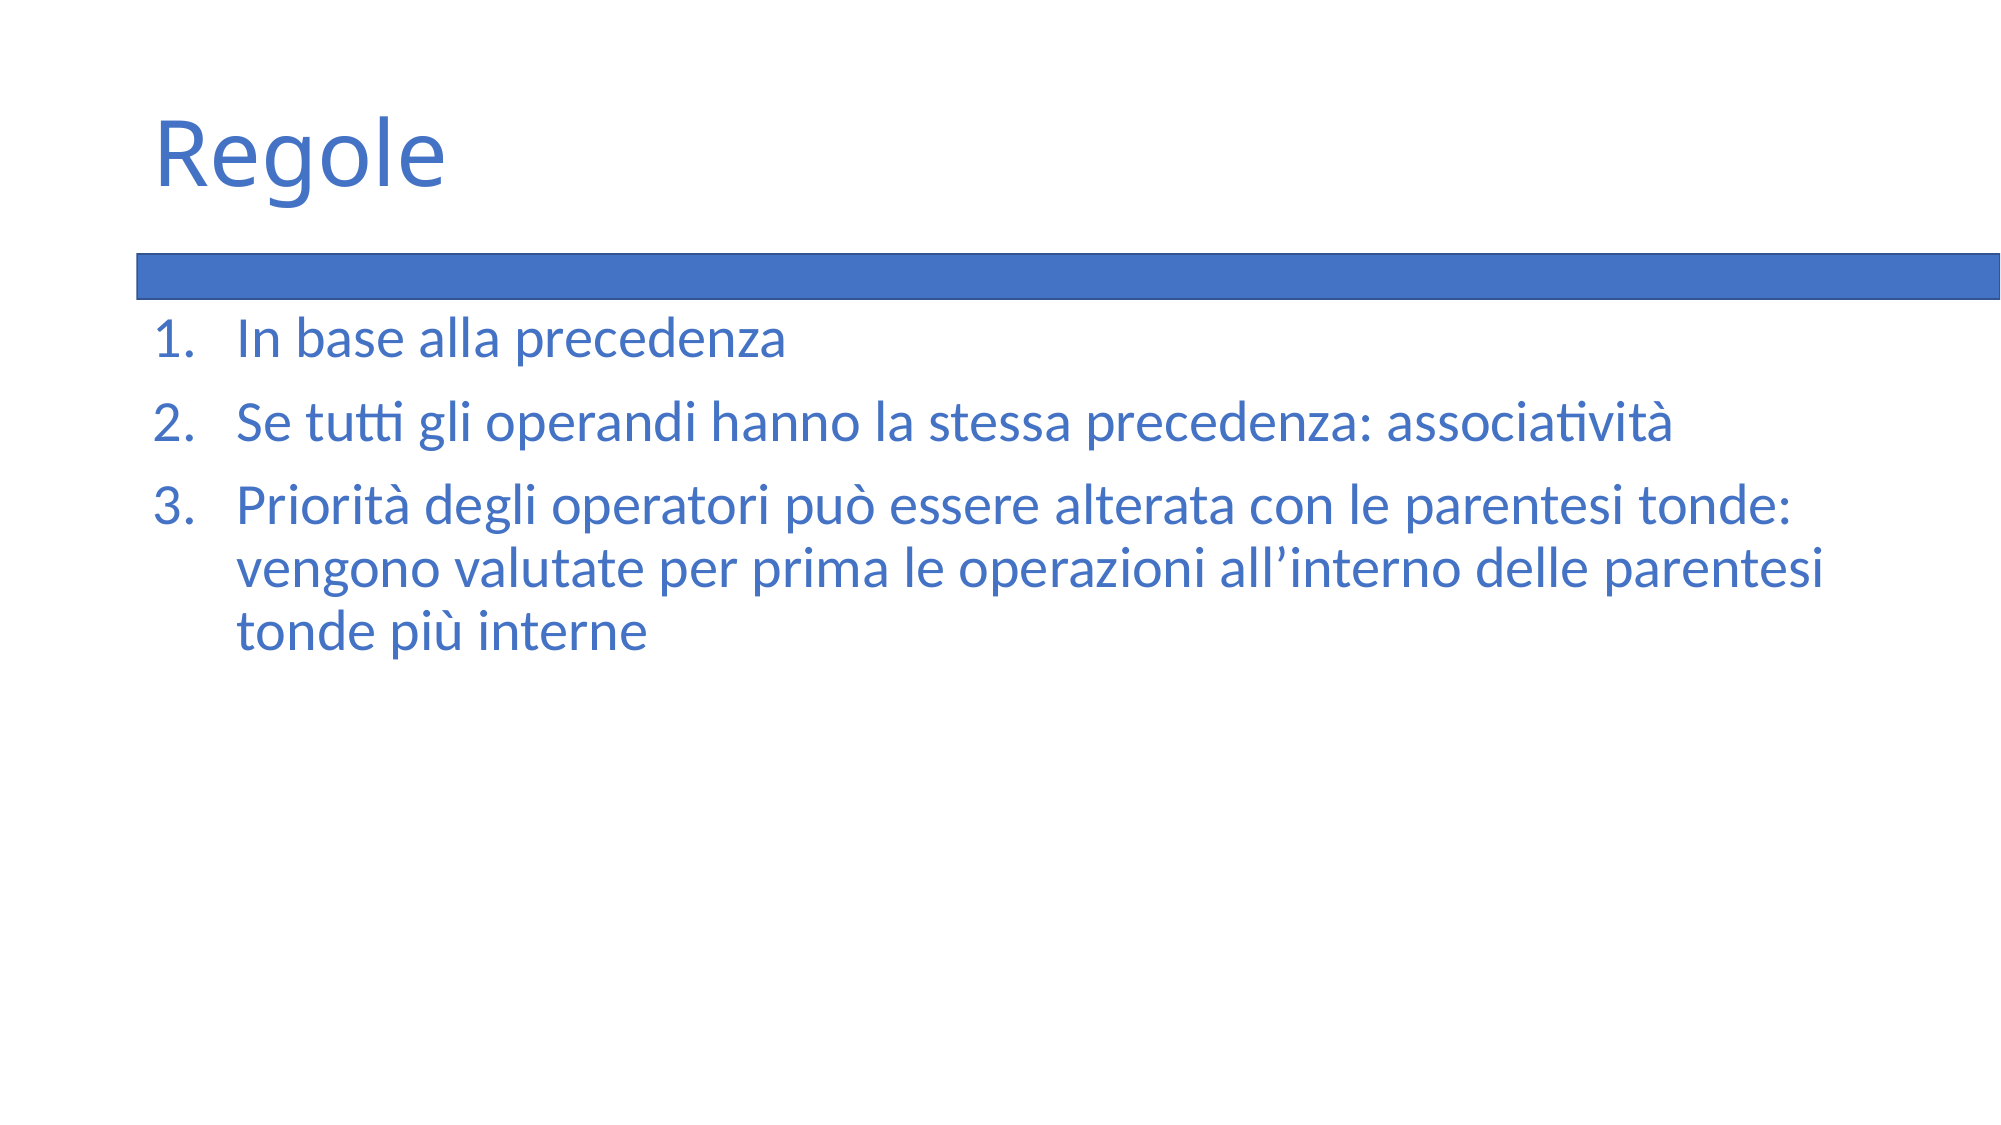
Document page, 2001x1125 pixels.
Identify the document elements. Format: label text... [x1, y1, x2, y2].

title Regole [137, 59, 1863, 255]
list In base alla precedenza Se tutti gli operandi hanno la stessa precedenza: associatività Priorità degli operatori può essere alterata con le parentesi tonde: vengono valutate per prima le operazioni all’interno delle parentesi tonde più interne [137, 299, 1863, 1014]
